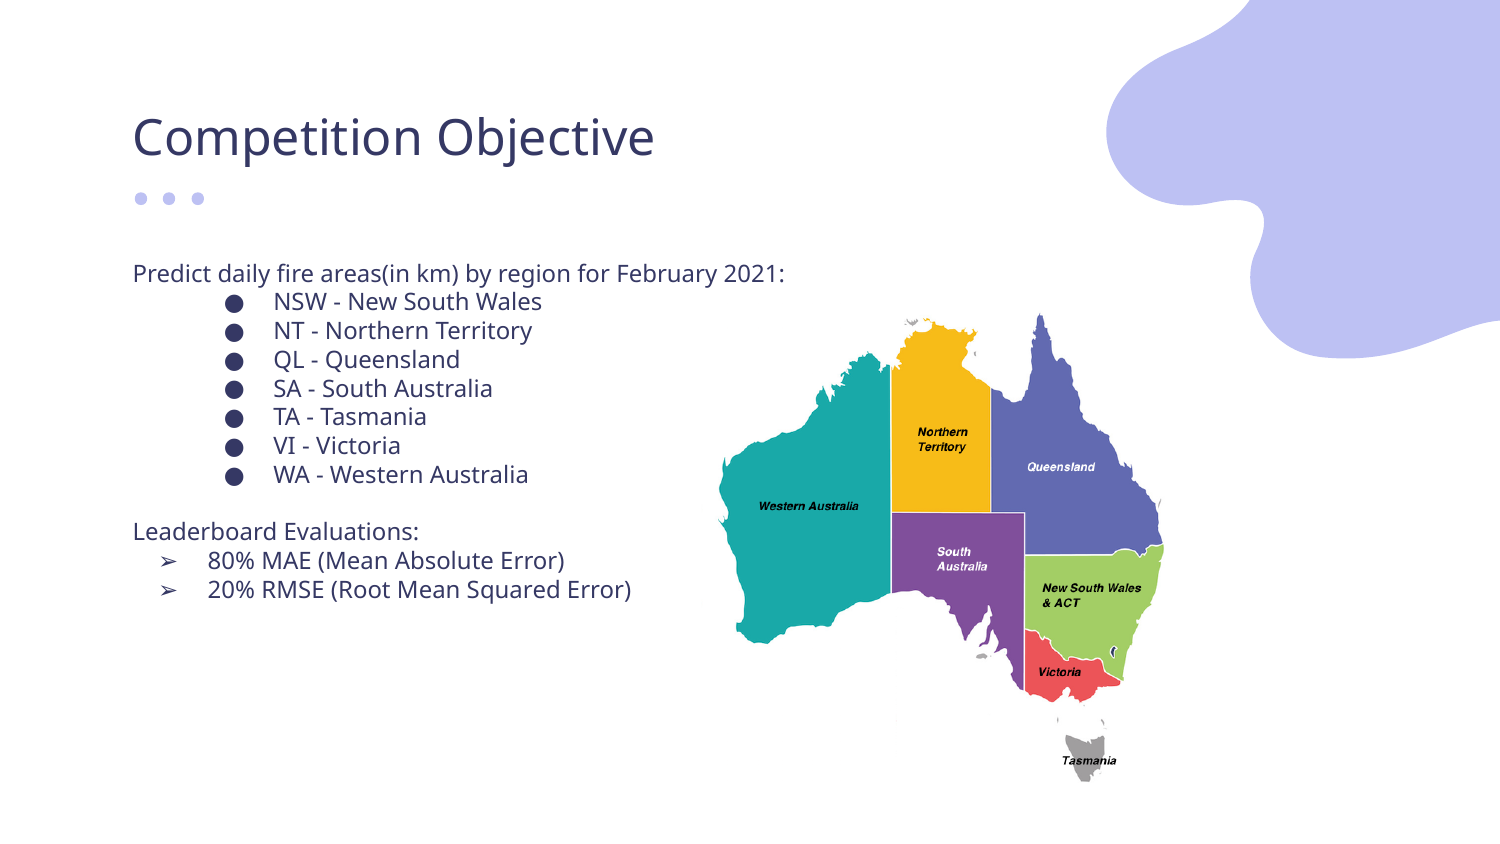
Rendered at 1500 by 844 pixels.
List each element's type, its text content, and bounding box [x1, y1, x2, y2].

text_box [132, 192, 207, 206]
list Predict daily fire areas(in km) by region for February 2021: NSW - New South Wales NT - Northern Territory QL - Queensland SA - South Australia TA - Tasmania VI - Victoria WA - Western Australia Leaderboard Evaluations: 80% MAE (Mean Absolute Error) 20% RMSE (Root Mean Squared Error) [117, 243, 1383, 756]
picture [649, 300, 1251, 791]
title Competition Objective [117, 90, 873, 184]
